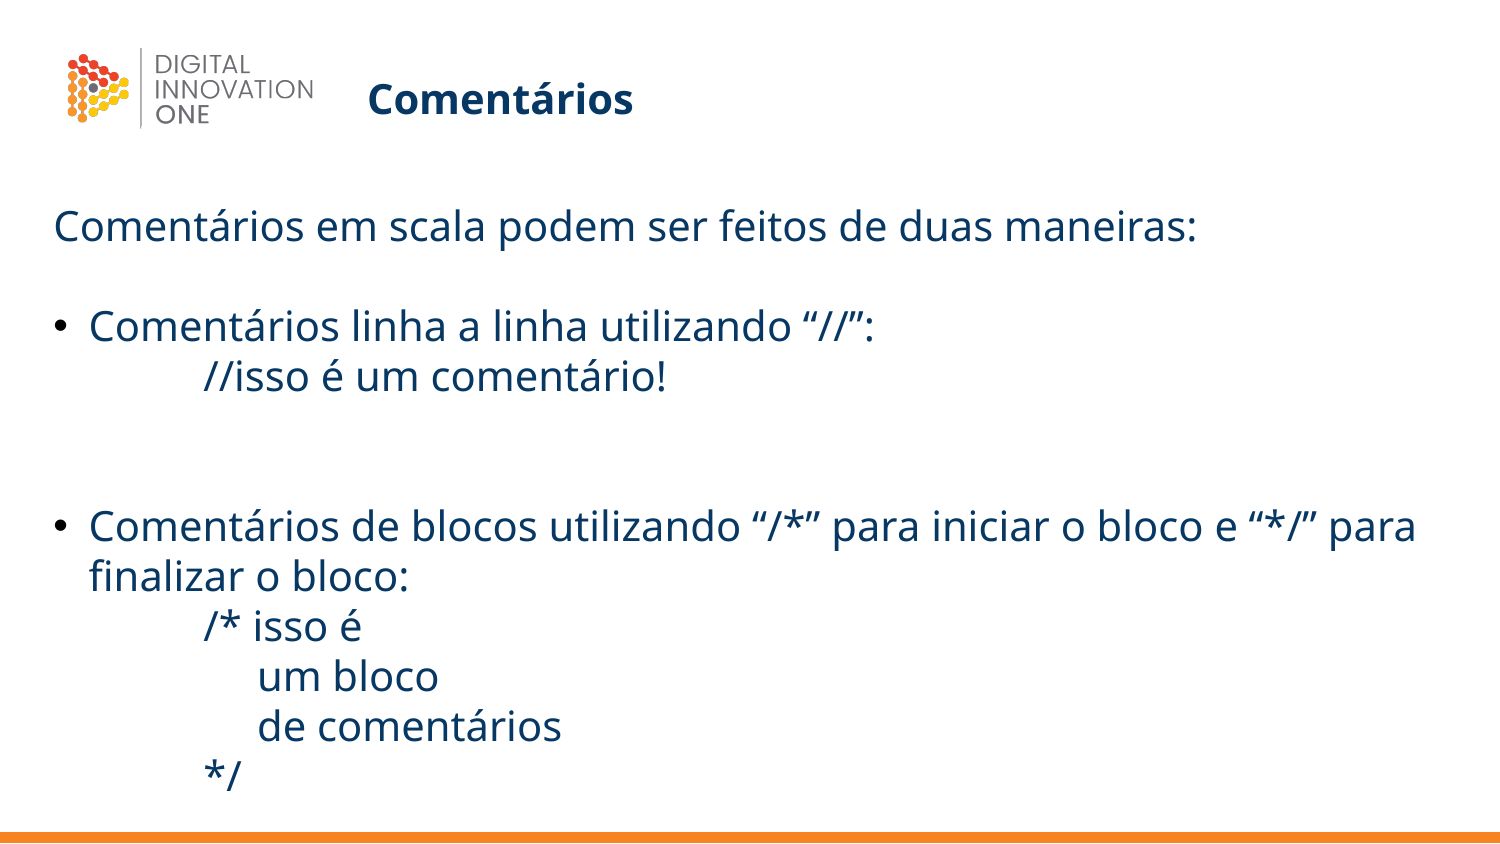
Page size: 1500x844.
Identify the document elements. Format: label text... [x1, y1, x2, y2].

text_box Comentários em scala podem ser feitos de duas maneiras: Comentários linha a linha utilizando “//”: //isso é um comentário! Comentários de blocos utilizando “/*” para iniciar o bloco e “*/” para finalizar o bloco: /* isso é um bloco de comentários */ [38, 192, 1463, 834]
picture [51, 39, 330, 137]
title Comentários [352, 14, 1435, 139]
